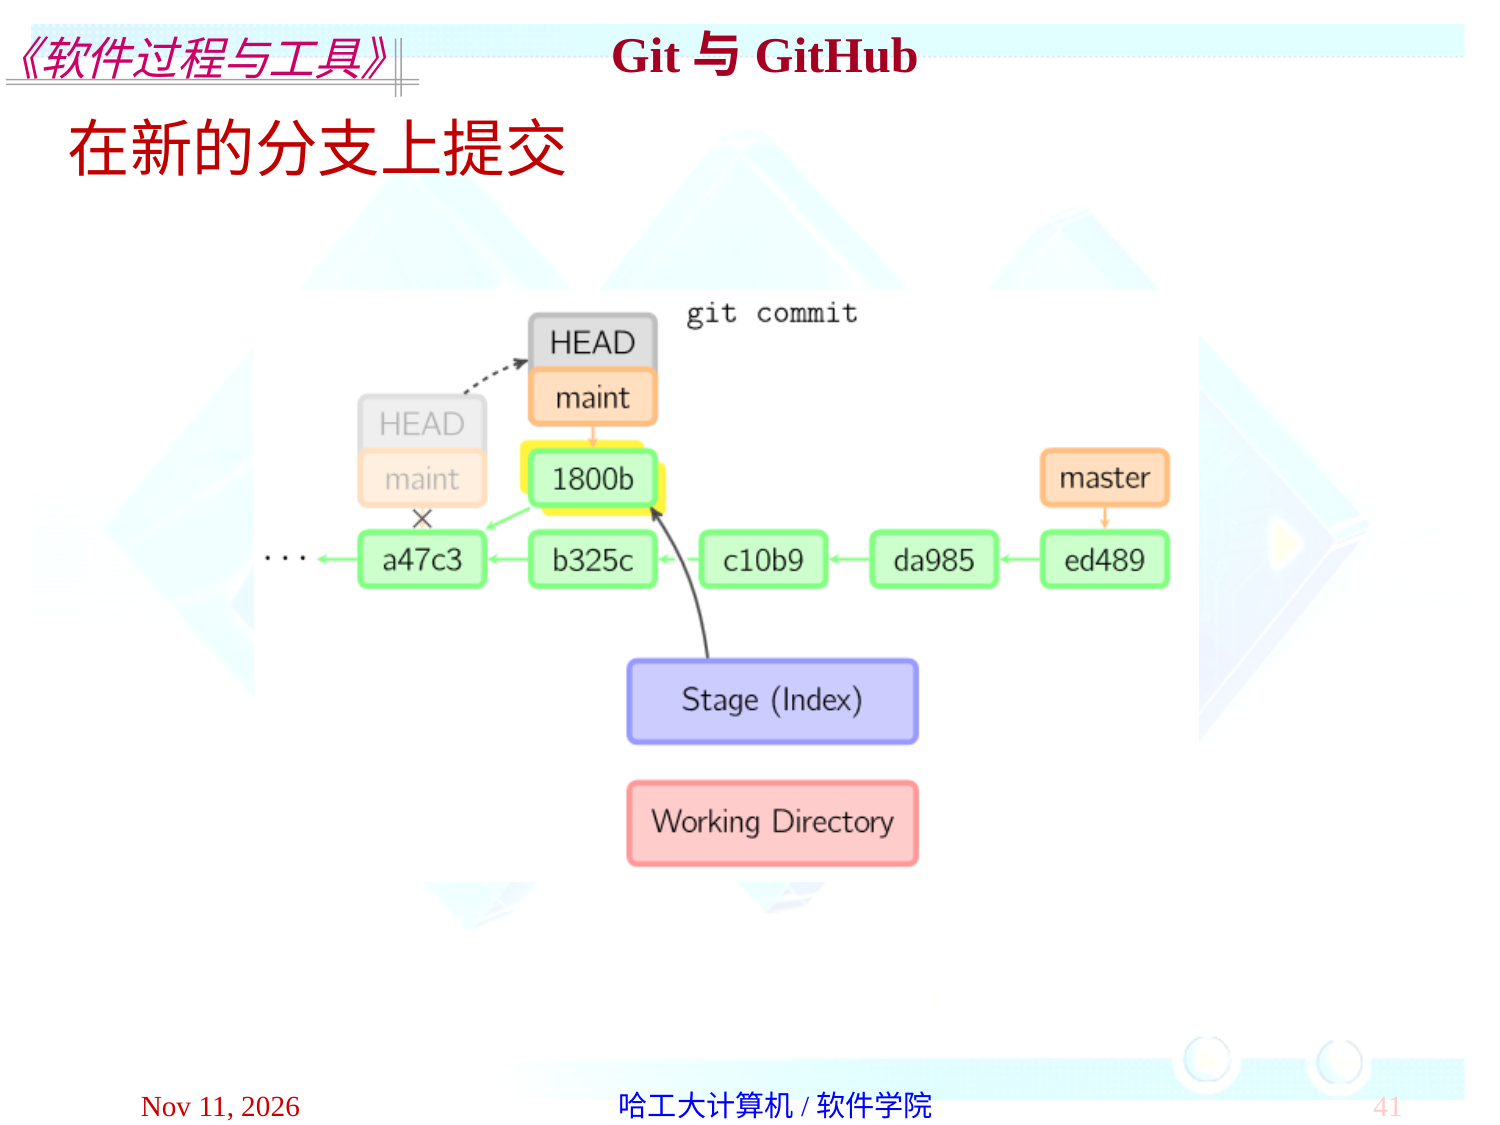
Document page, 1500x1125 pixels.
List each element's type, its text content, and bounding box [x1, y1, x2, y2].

picture [253, 290, 1199, 882]
text_box 在新的分支上提交 [53, 101, 1447, 209]
text_box Git与GitHub [389, 15, 1140, 90]
